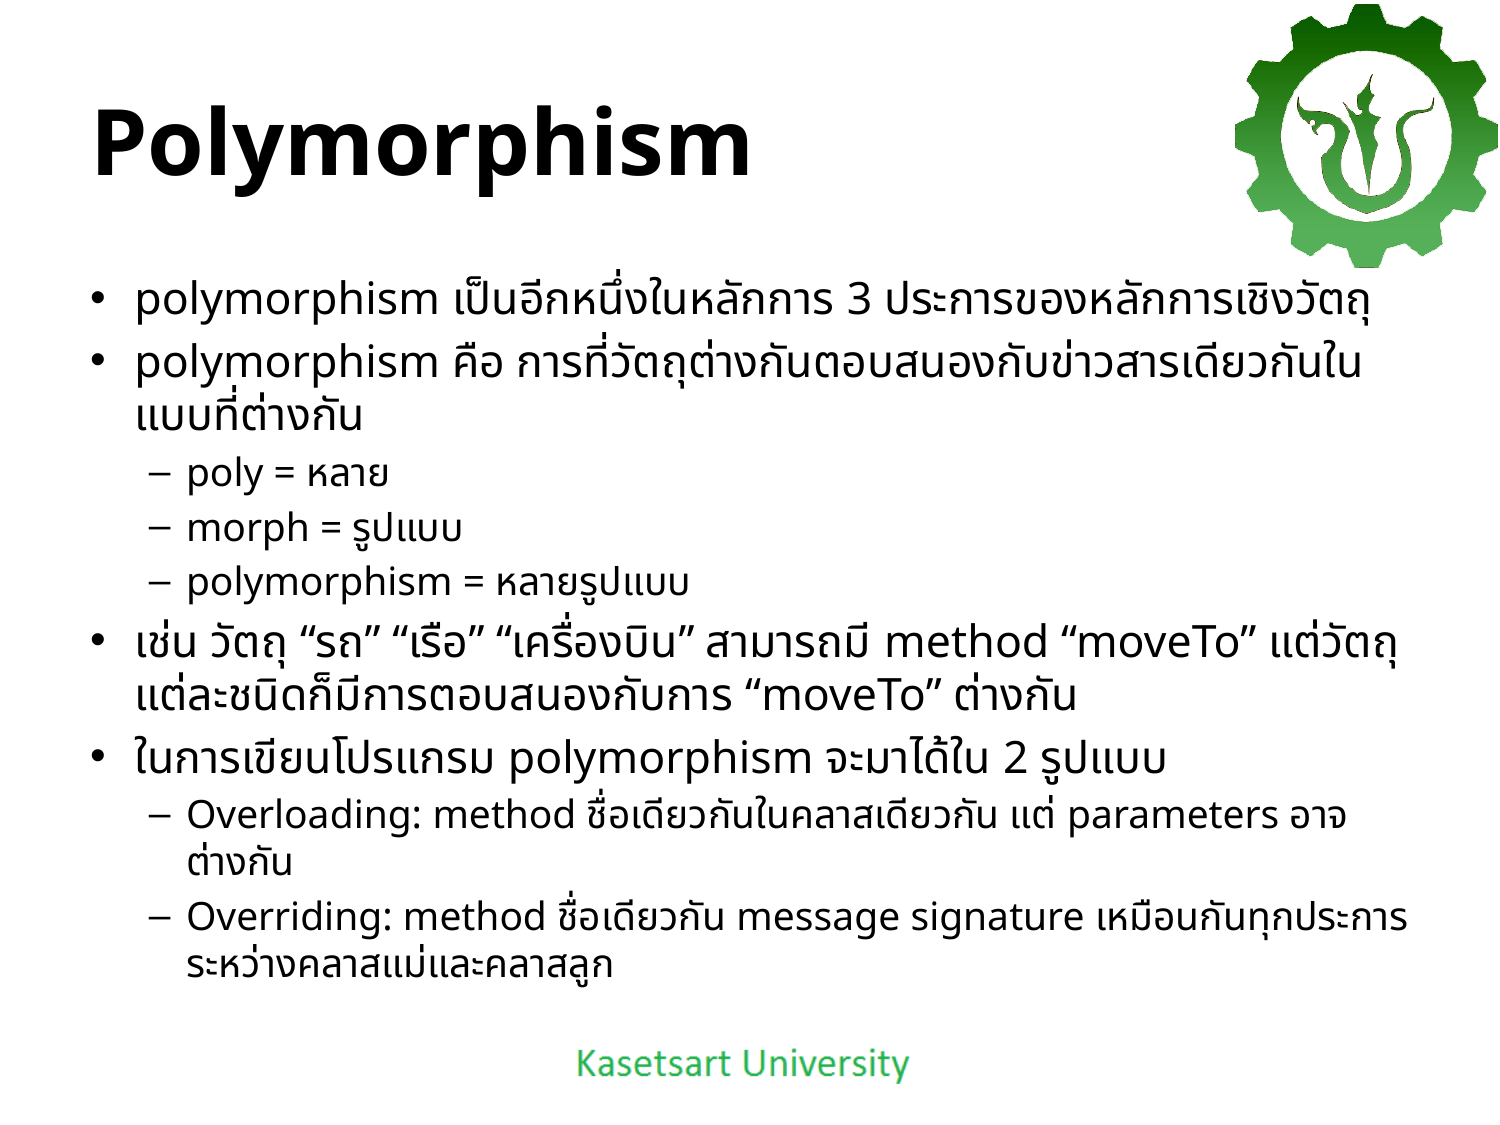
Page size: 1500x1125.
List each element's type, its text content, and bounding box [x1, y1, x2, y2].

title Polymorphism [75, 45, 1425, 233]
list polymorphism เป็นอีกหนึ่งในหลักการ 3 ประการของหลักการเชิงวัตถุ polymorphism คือ การที่วัตถุต่างกันตอบสนองกับข่าวสารเดียวกันในแบบที่ต่างกัน poly = หลาย morph = รูปแบบ polymorphism = หลายรูปแบบ เช่น วัตถุ “รถ” “เรือ” “เครื่องบิน” สามารถมี method “moveTo” แต่วัตถุแต่ละชนิดก็มีการตอบสนองกับการ “moveTo” ต่างกัน ในการเขียนโปรแกรม polymorphism จะมาได้ใน 2 รูปแบบ Overloading: method ชื่อเดียวกันในคลาสเดียวกัน แต่ parameters อาจต่างกัน Overriding: method ชื่อเดียวกัน message signature เหมือนกันทุกประการระหว่างคลาสแม่และคลาสลูก [75, 262, 1425, 1005]
picture [575, 1037, 913, 1088]
picture [1231, 0, 1500, 272]
